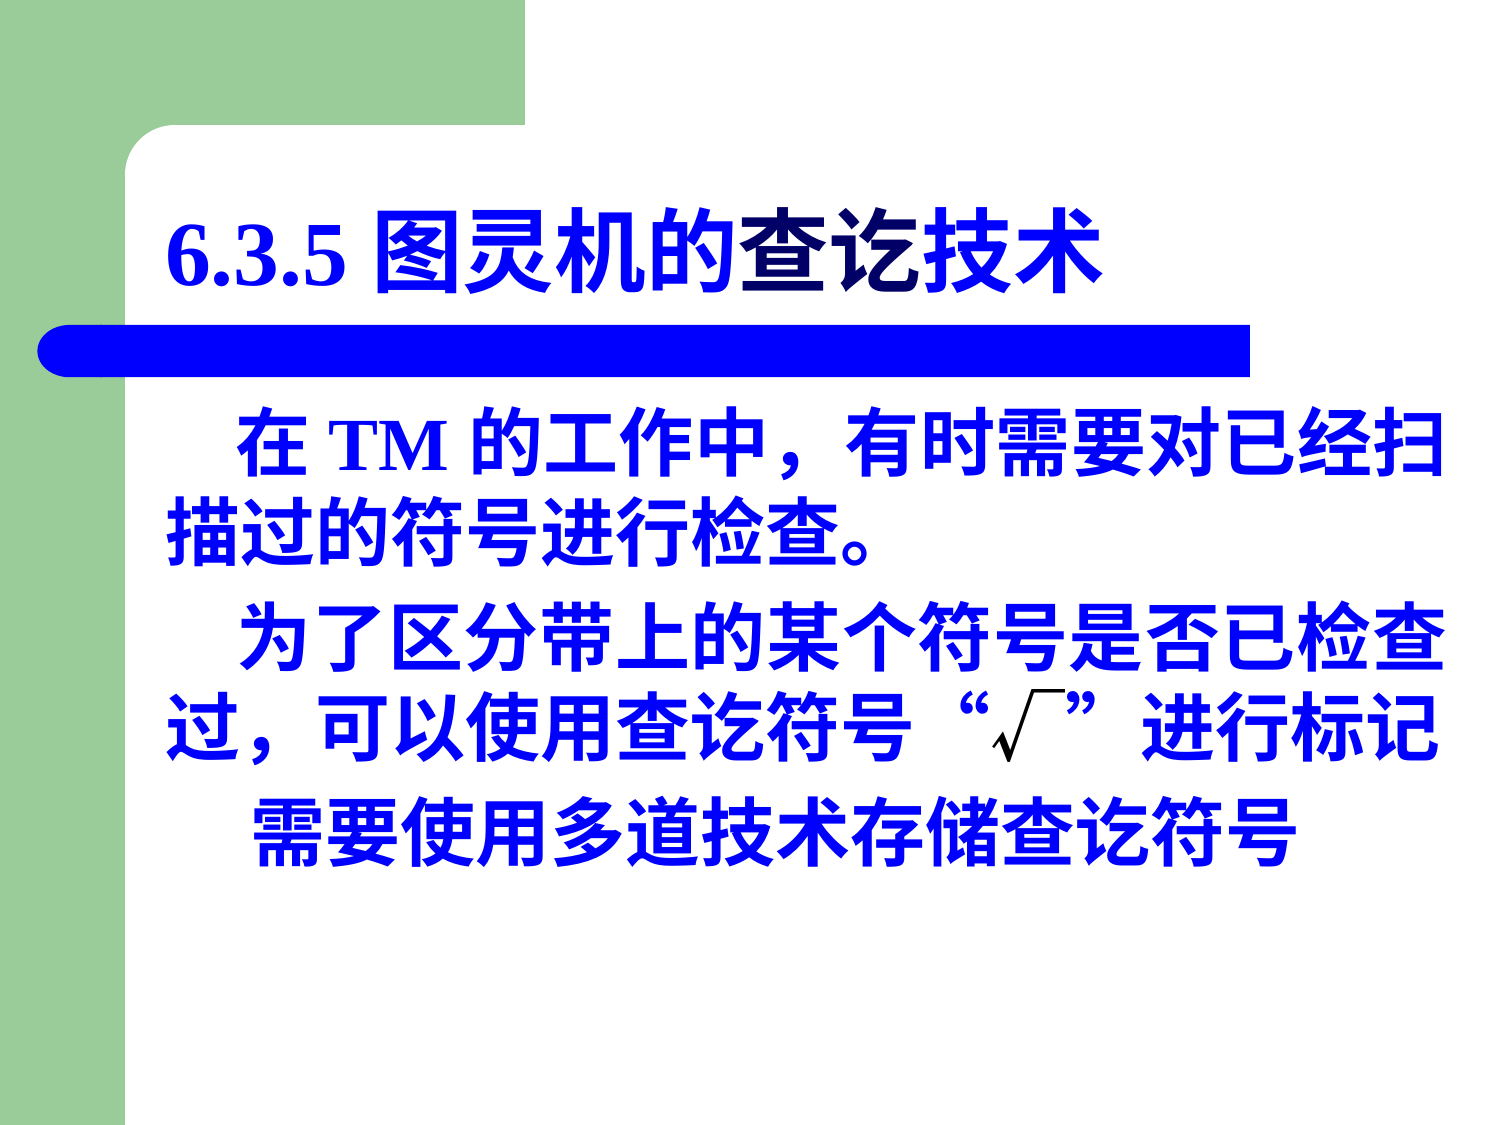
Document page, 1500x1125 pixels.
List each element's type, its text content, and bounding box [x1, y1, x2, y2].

list 在TM的工作中，有时需要对已经扫描过的符号进行检查。 为了区分带上的某个符号是否已检查过，可以使用查讫符号“√”进行标记 需要使用多道技术存储查讫符号 [149, 387, 1463, 1001]
title 6.3.5图灵机的查讫技术 [149, 124, 1463, 313]
